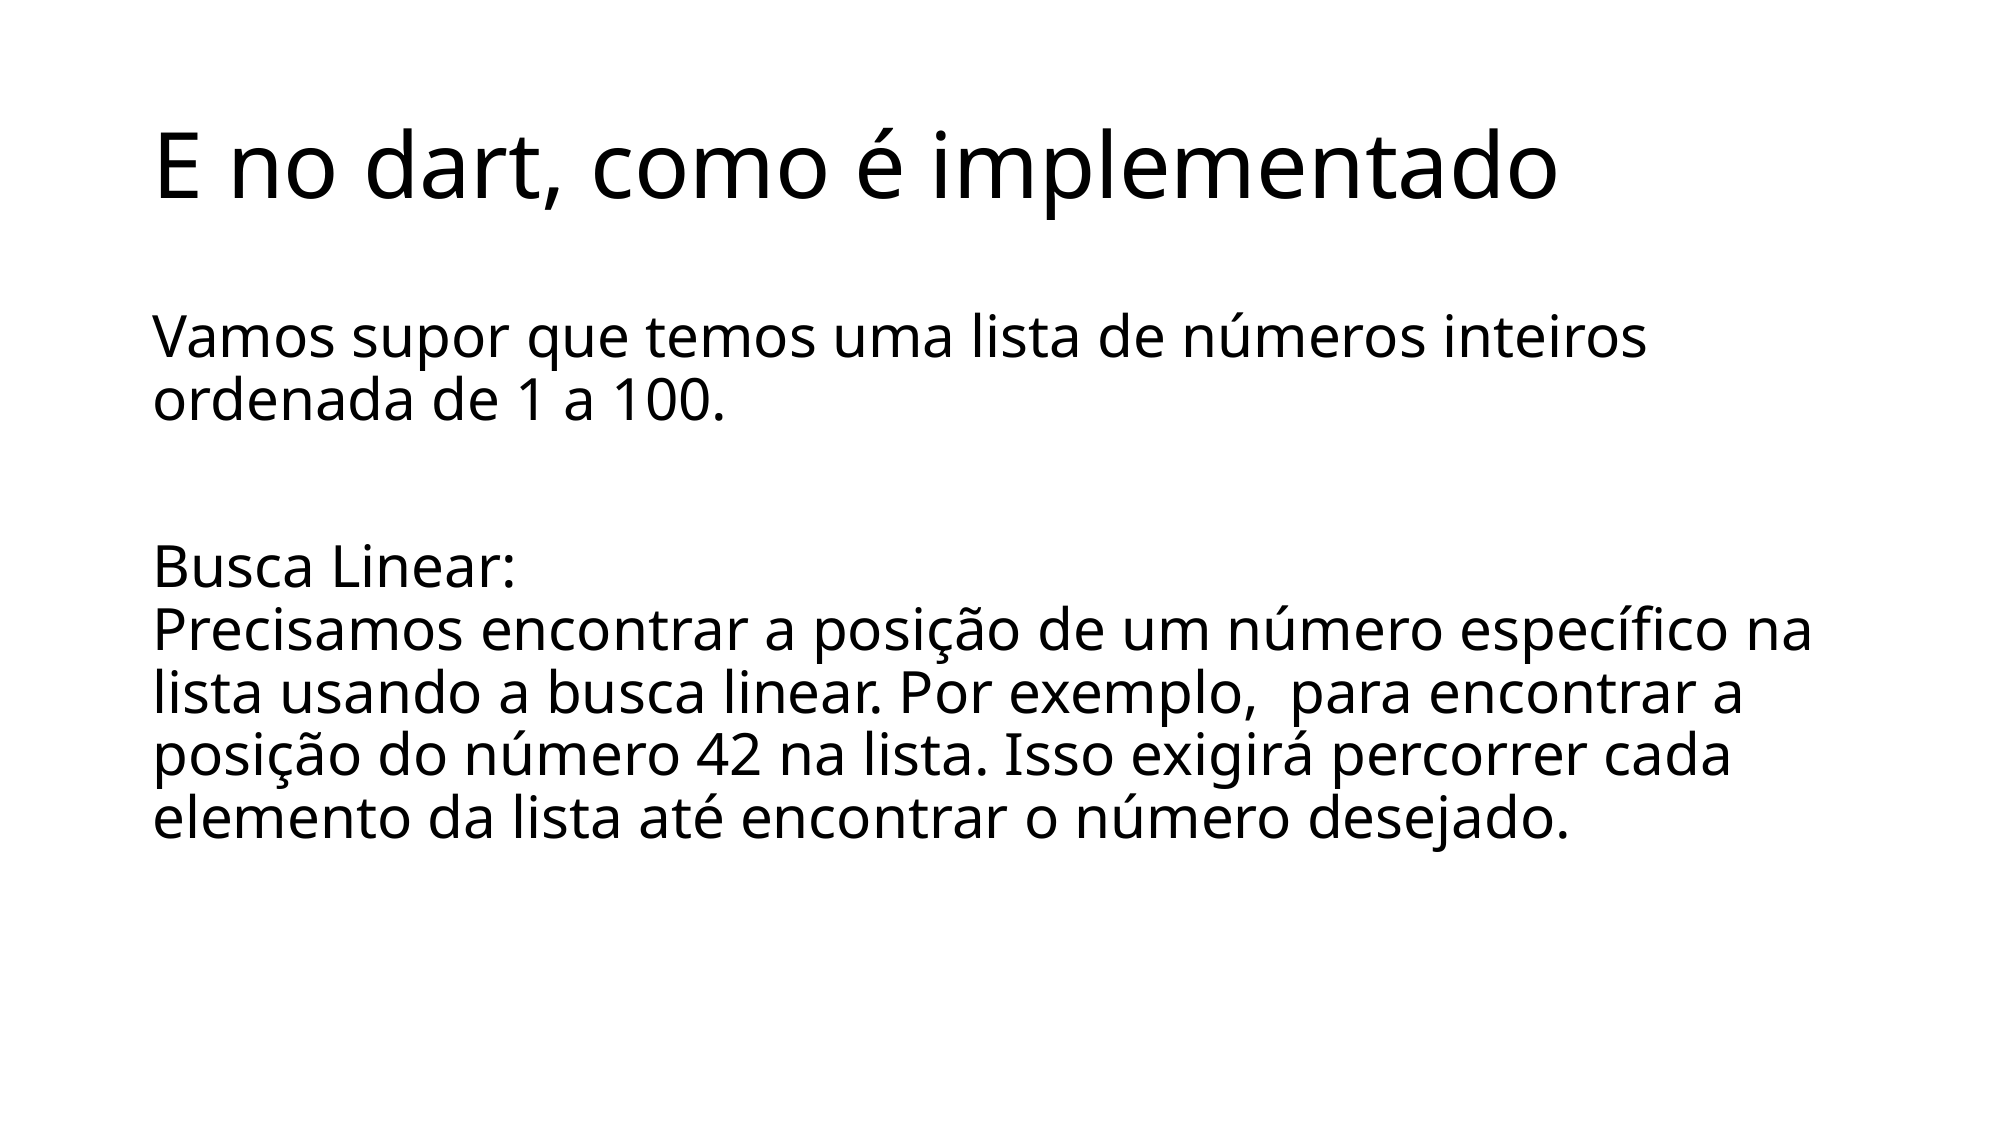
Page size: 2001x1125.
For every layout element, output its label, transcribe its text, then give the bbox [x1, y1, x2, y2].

list Vamos supor que temos uma lista de números inteiros ordenada de 1 a 100. Busca Linear: Precisamos encontrar a posição de um número específico na lista usando a busca linear. Por exemplo, para encontrar a posição do número 42 na lista. Isso exigirá percorrer cada elemento da lista até encontrar o número desejado. [137, 299, 1863, 1014]
title E no dart, como é implementado [137, 59, 1863, 278]
